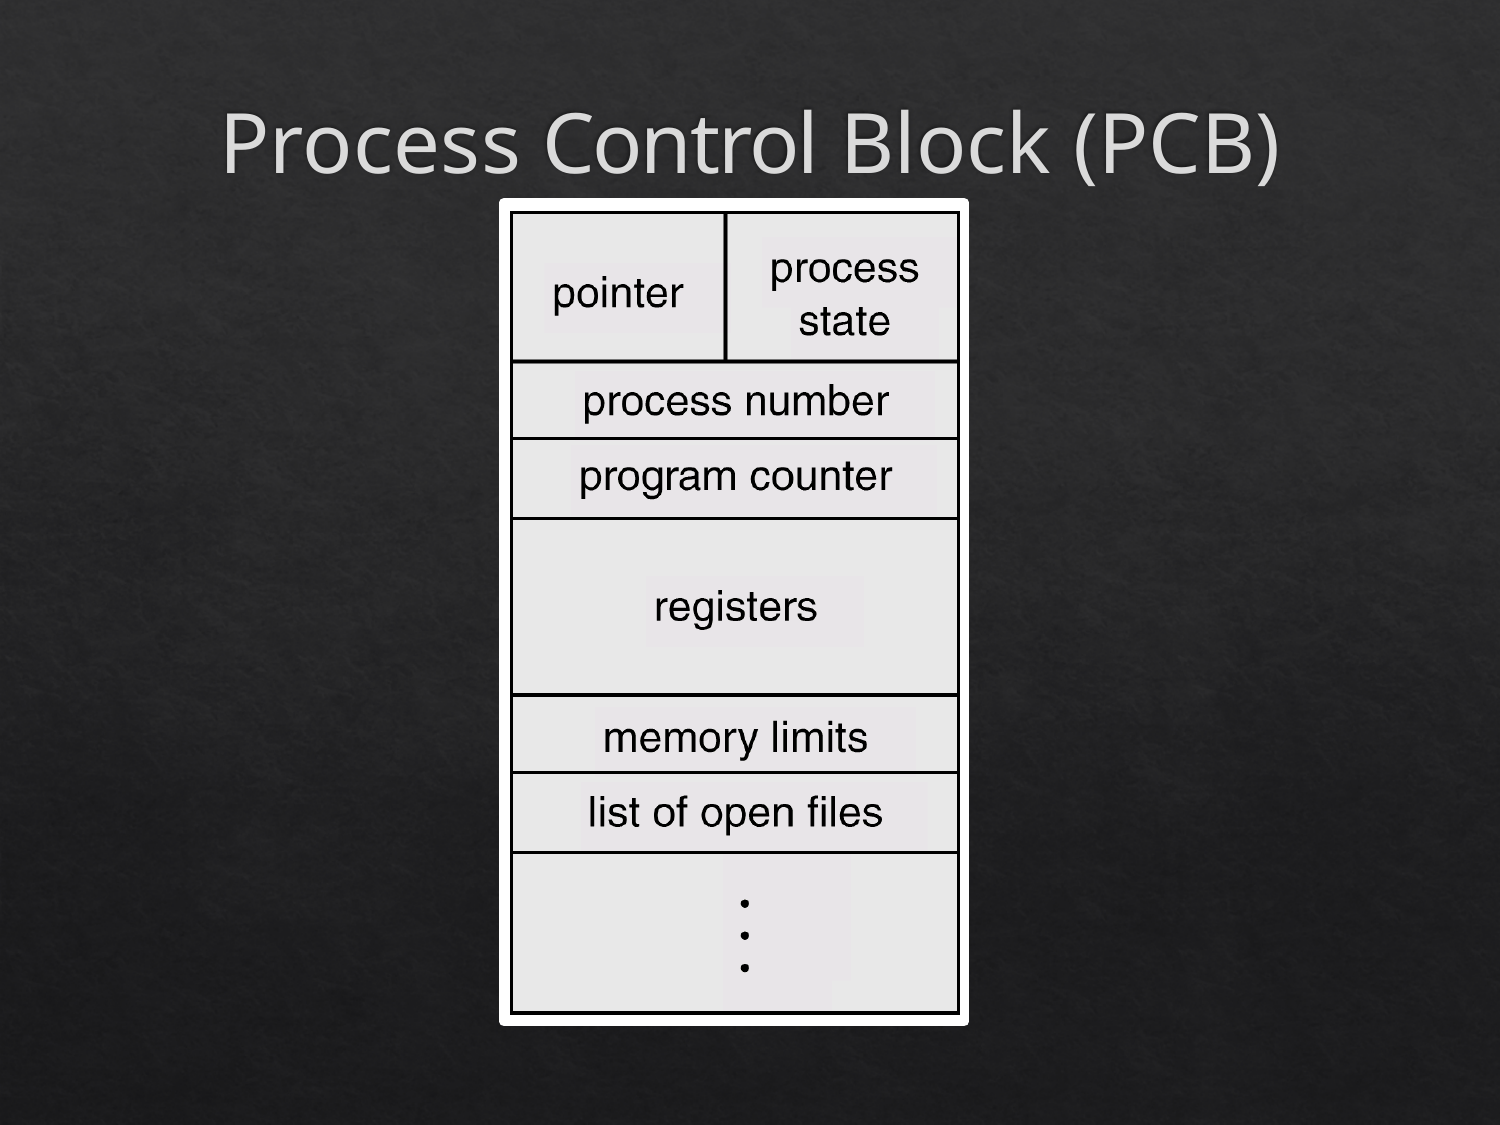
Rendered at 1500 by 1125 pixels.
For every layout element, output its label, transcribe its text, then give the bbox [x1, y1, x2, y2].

title Process Control Block (PCB) [182, 43, 1316, 234]
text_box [498, 197, 970, 1027]
